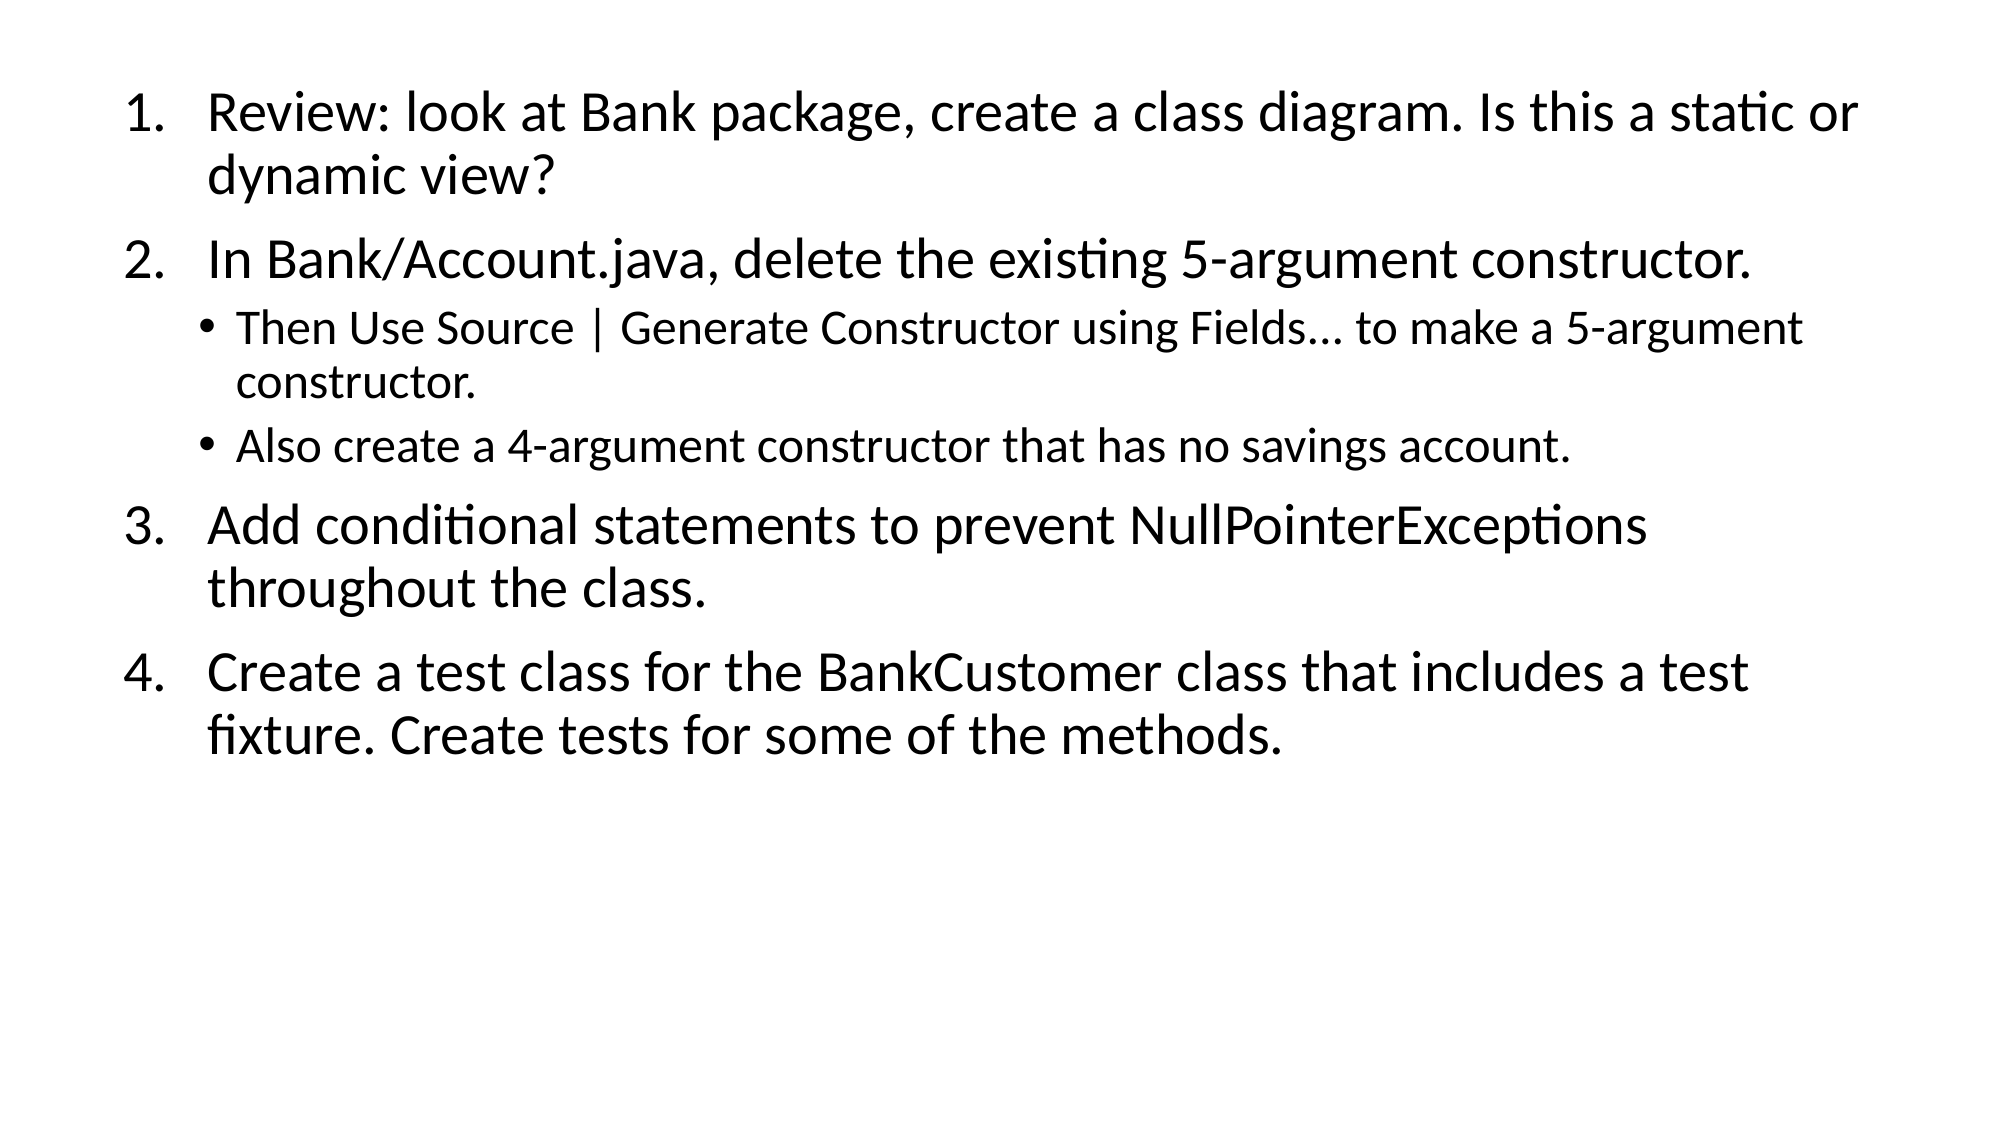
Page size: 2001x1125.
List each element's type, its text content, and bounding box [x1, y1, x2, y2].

list Review: look at Bank package, create a class diagram. Is this a static or dynamic view? In Bank/Account.java, delete the existing 5-argument constructor. Then Use Source | Generate Constructor using Fields... to make a 5-argument constructor. Also create a 4-argument constructor that has no savings account. Add conditional statements to prevent NullPointerExceptions throughout the class. Create a test class for the BankCustomer class that includes a test fixture. Create tests for some of the methods. [108, 73, 1892, 1050]
